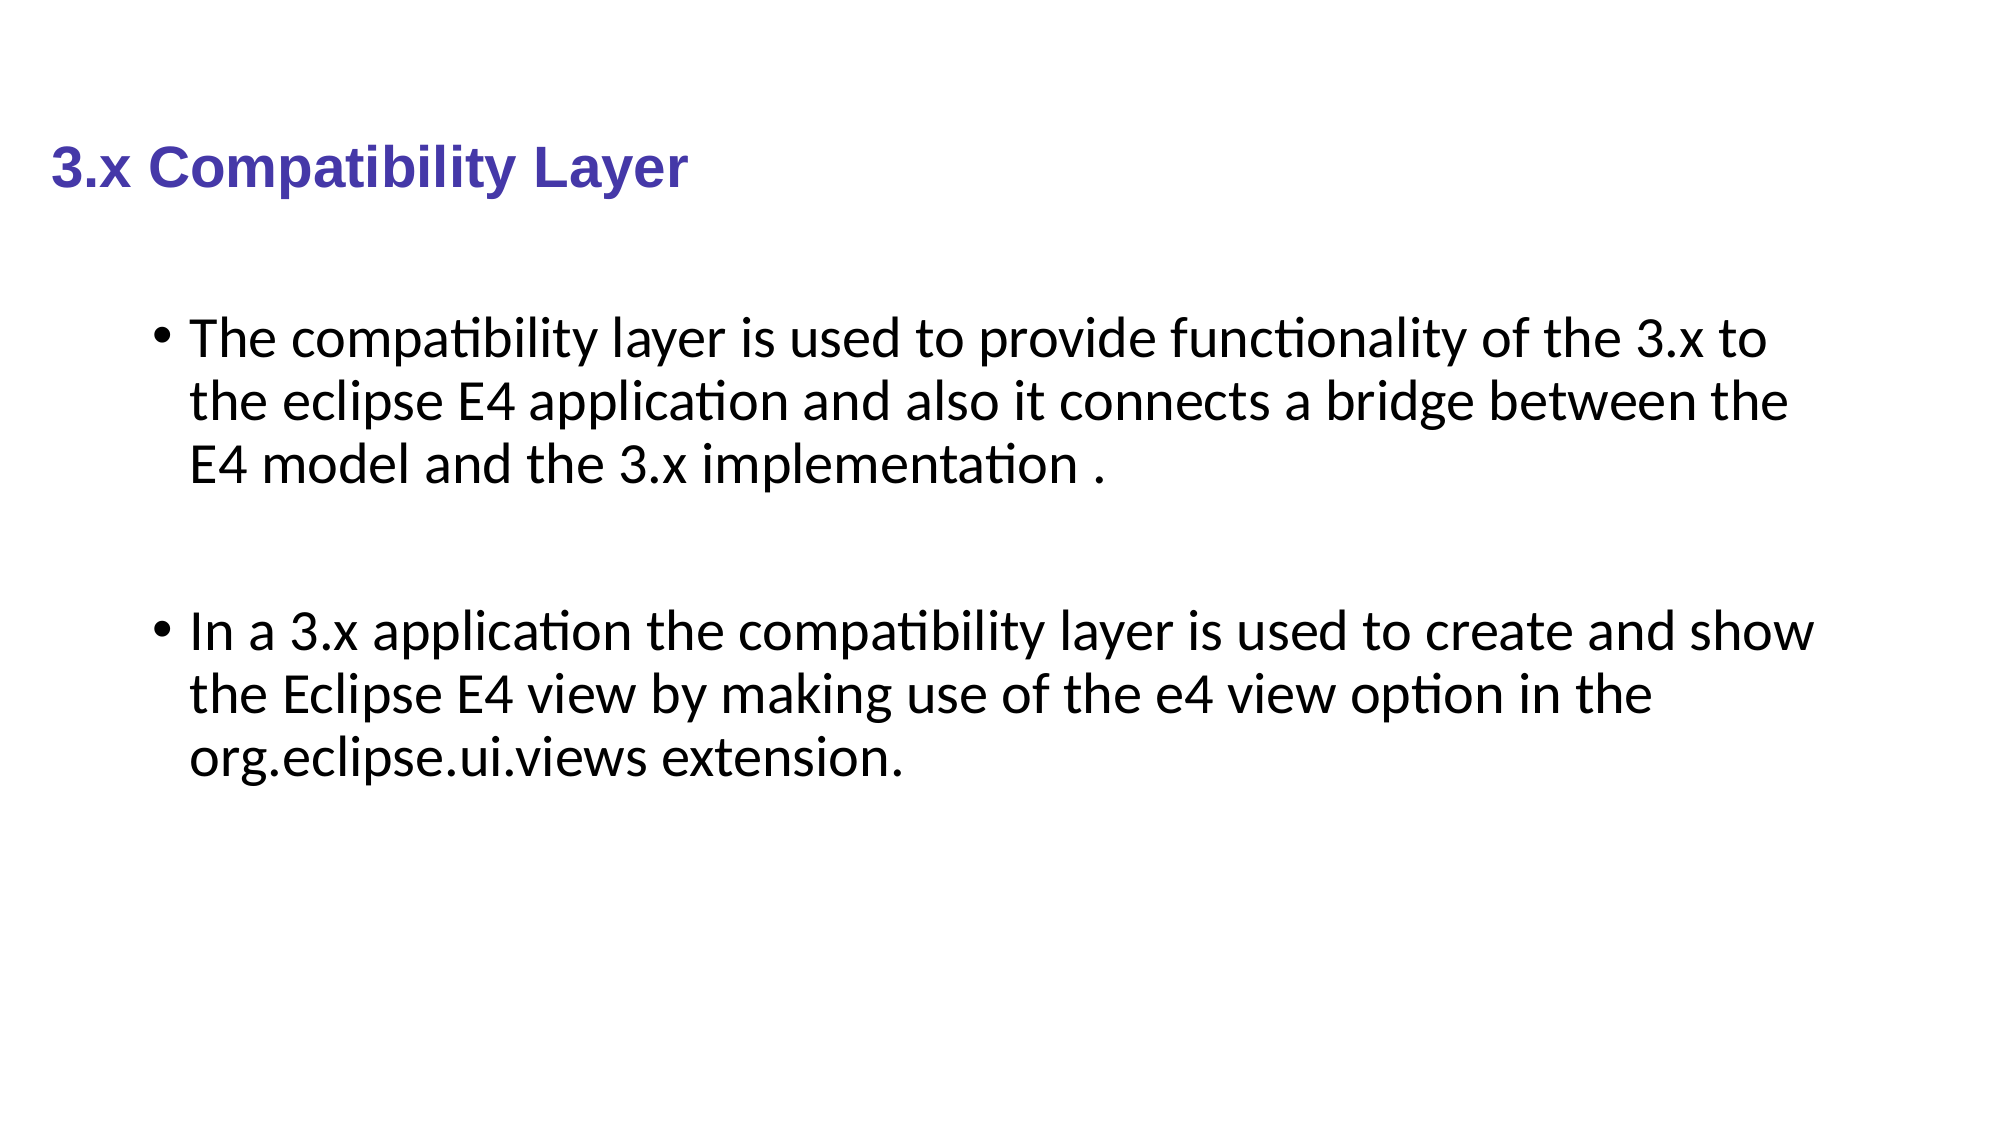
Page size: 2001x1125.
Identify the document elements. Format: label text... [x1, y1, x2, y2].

list The compatibility layer is used to provide functionality of the 3.x to the eclipse E4 application and also it connects a bridge between the E4 model and the 3.x implementation . In a 3.x application the compatibility layer is used to create and show the Eclipse E4 view by making use of the e4 view option in the org.eclipse.ui.views extension. [137, 299, 1863, 1014]
title 3.x Compatibility Layer [36, 59, 1762, 278]
